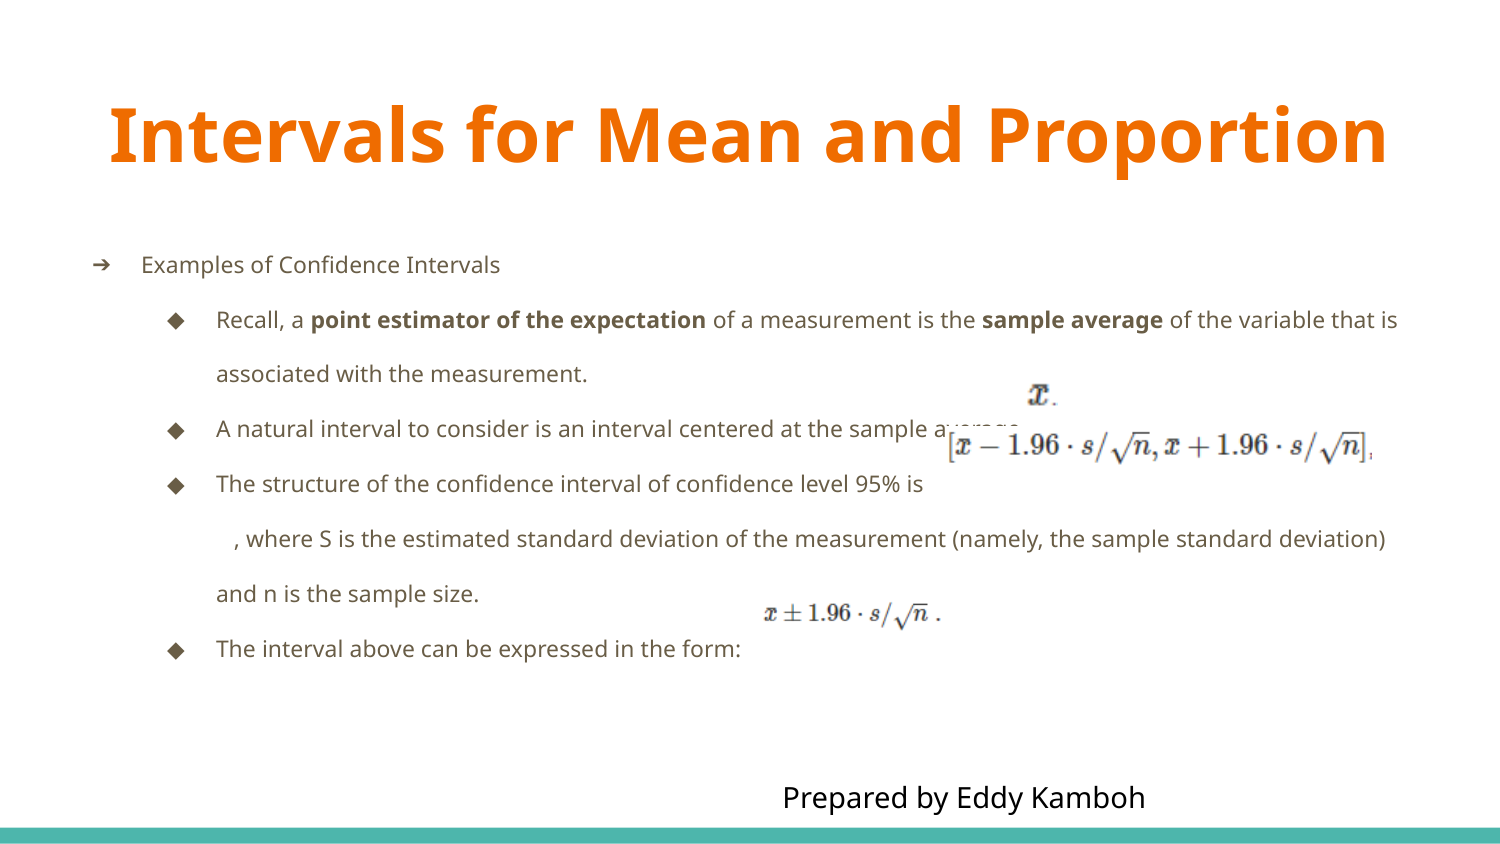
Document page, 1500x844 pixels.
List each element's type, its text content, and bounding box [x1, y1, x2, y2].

list Examples of Confidence Intervals Recall, a point estimator of the expectation of a measurement is the sample average of the variable that is associated with the measurement. A natural interval to consider is an interval centered at the sample average The structure of the confidence interval of confidence level 95% is , where S is the estimated standard deviation of the measurement (namely, the sample standard deviation) and n is the sample size. The interval above can be expressed in the form: [51, 207, 1449, 750]
picture [1020, 368, 1059, 412]
picture [752, 588, 946, 634]
picture [945, 426, 1373, 471]
title Intervals for Mean and Proportion [51, 72, 1449, 189]
